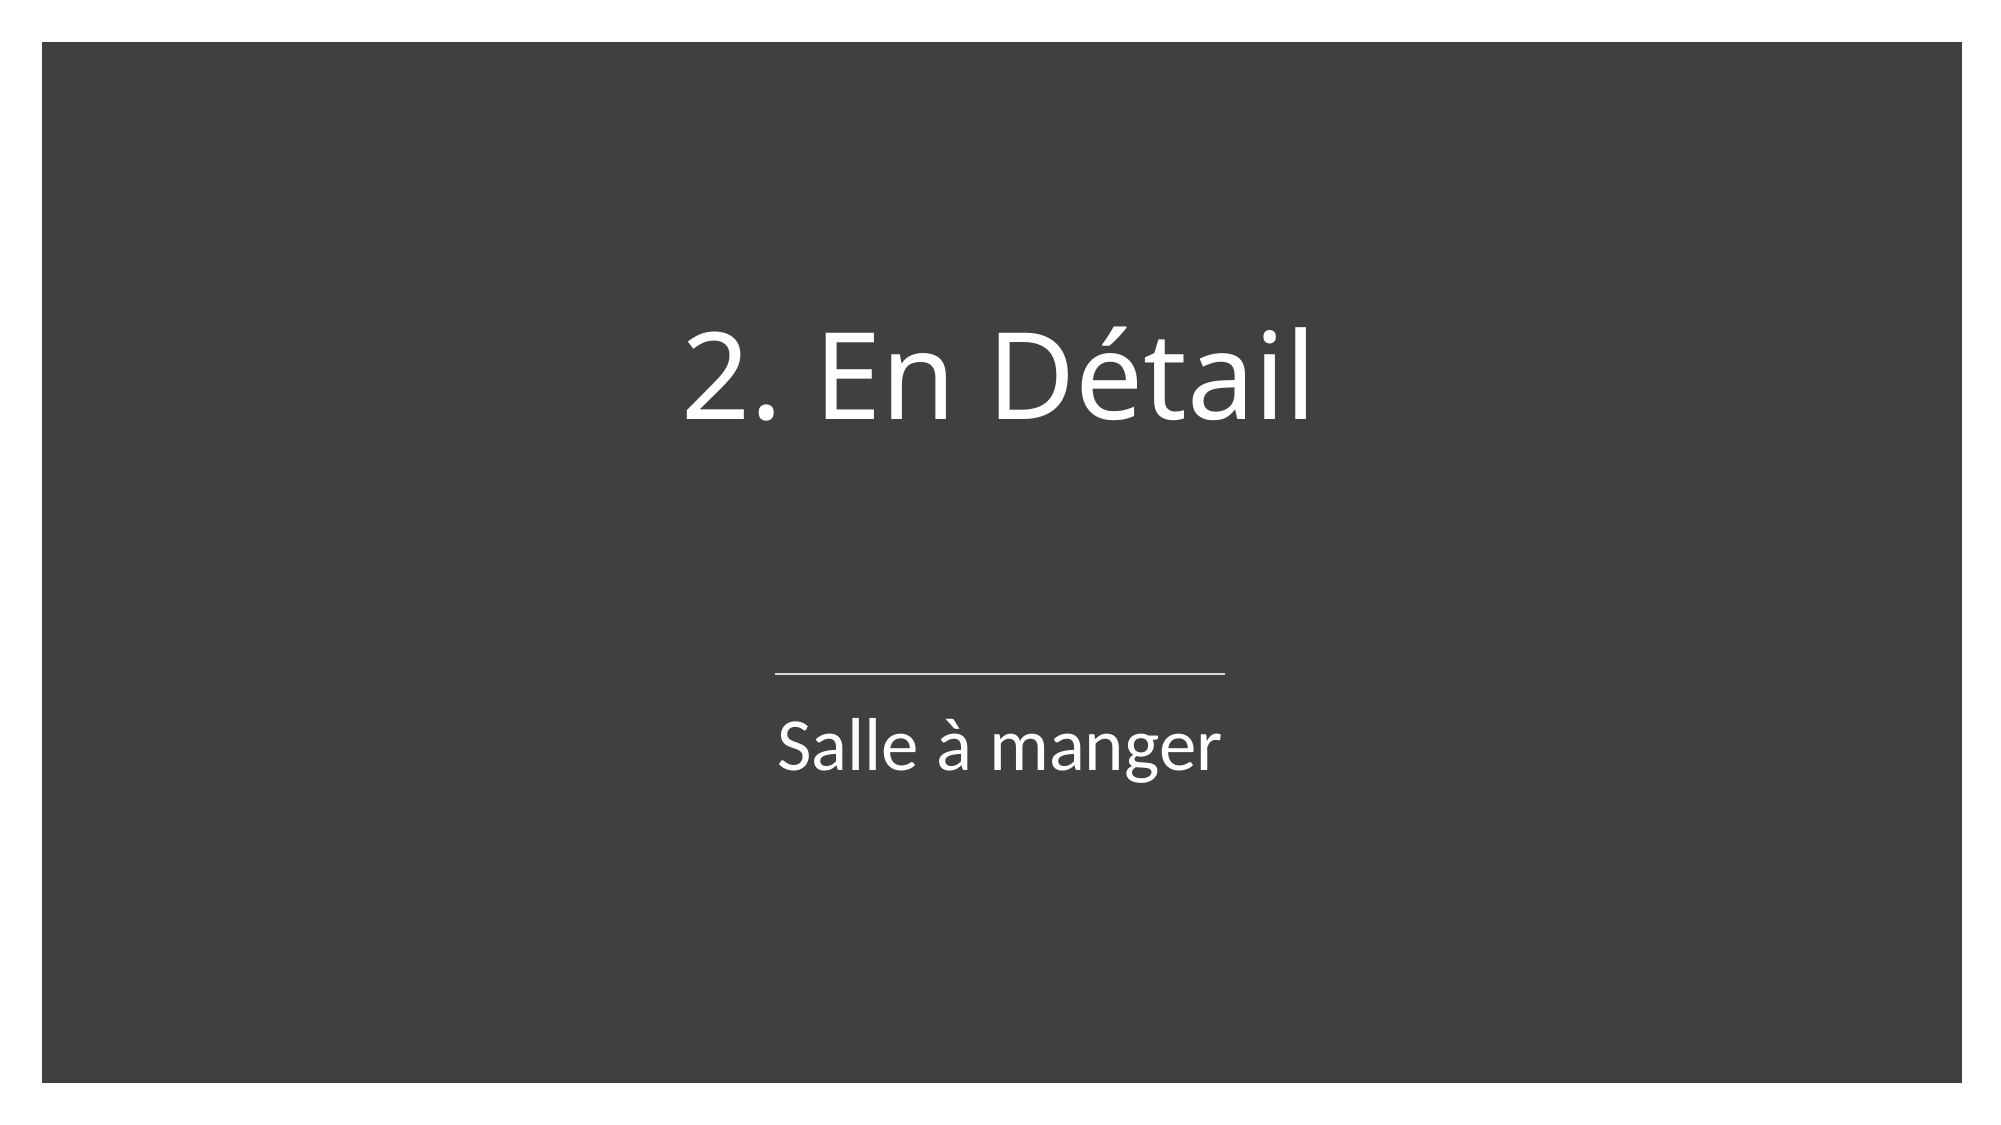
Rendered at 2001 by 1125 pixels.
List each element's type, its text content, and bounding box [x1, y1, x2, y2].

title 2. En Détail [249, 0, 1750, 454]
text_box [52, 52, 1952, 1073]
subtitle Salle à manger [249, 698, 1750, 961]
text_box [0, 0, 2000, 1125]
